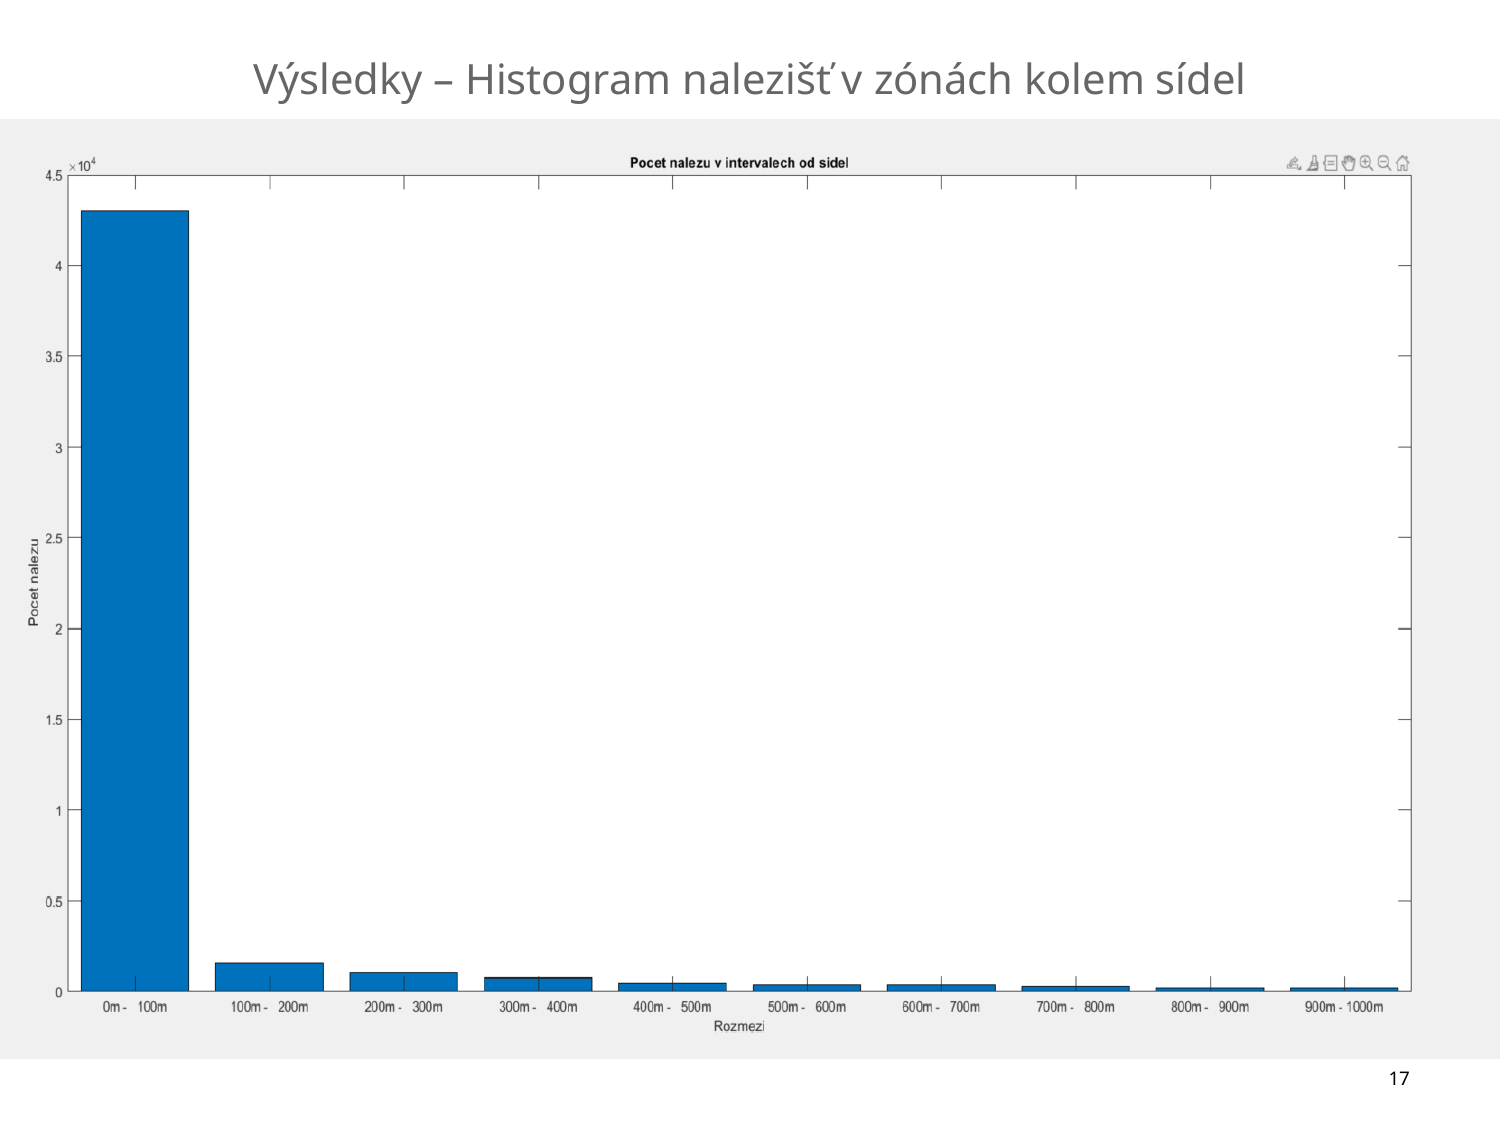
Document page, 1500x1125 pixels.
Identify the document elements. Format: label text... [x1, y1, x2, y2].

title Výsledky – Histogram nalezišť v zónách kolem sídel [188, 36, 1311, 117]
picture [0, 119, 1500, 1059]
slide_number 17 [1074, 1066, 1425, 1103]
